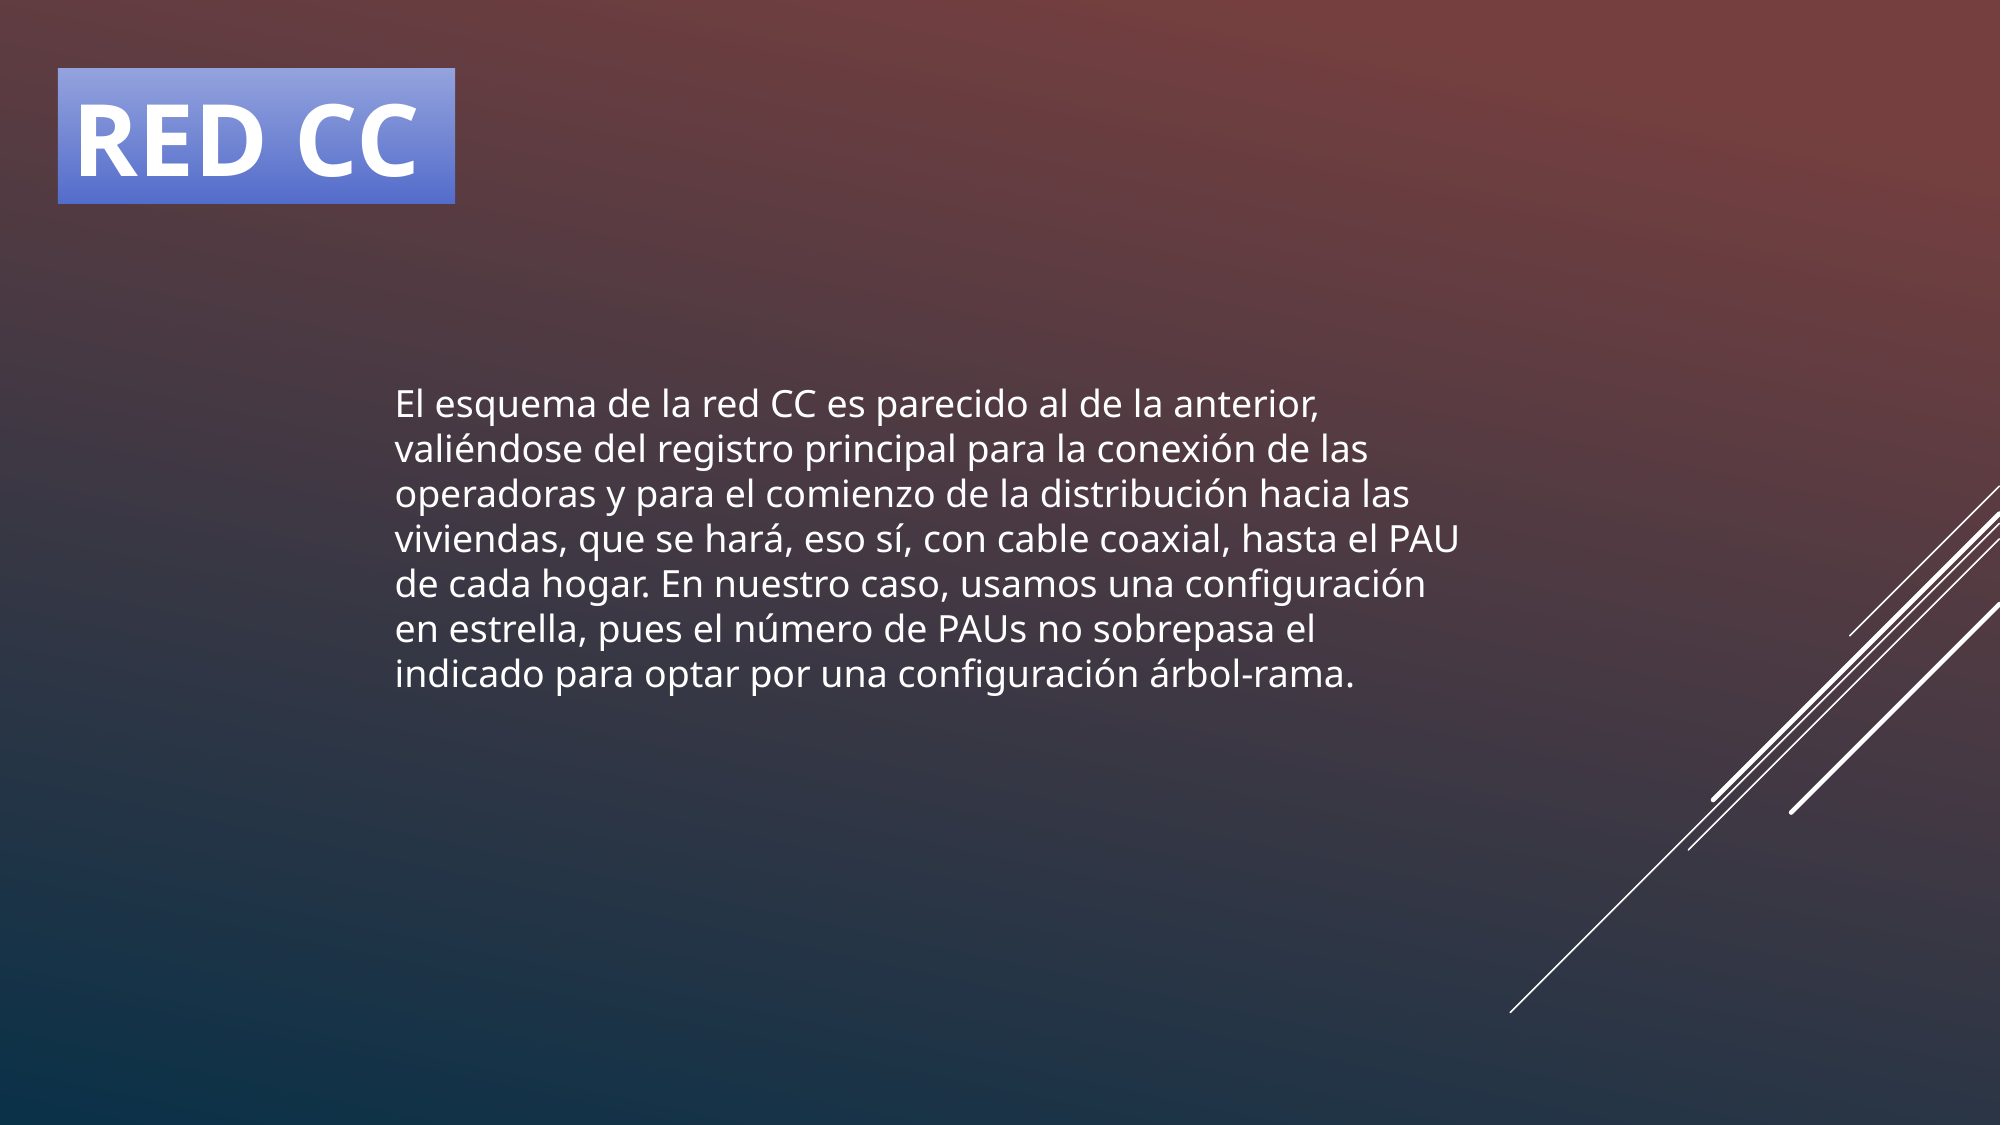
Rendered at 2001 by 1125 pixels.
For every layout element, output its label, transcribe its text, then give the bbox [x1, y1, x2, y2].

text_box RED CC [57, 68, 456, 204]
text_box El esquema de la red CC es parecido al de la anterior, valiéndose del registro principal para la conexión de las operadoras y para el comienzo de la distribución hacia las viviendas, que se hará, eso sí, con cable coaxial, hasta el PAU de cada hogar. En nuestro caso, usamos una configuración en estrella, pues el número de PAUs no sobrepasa el indicado para optar por una configuración árbol-rama. [379, 373, 1480, 703]
